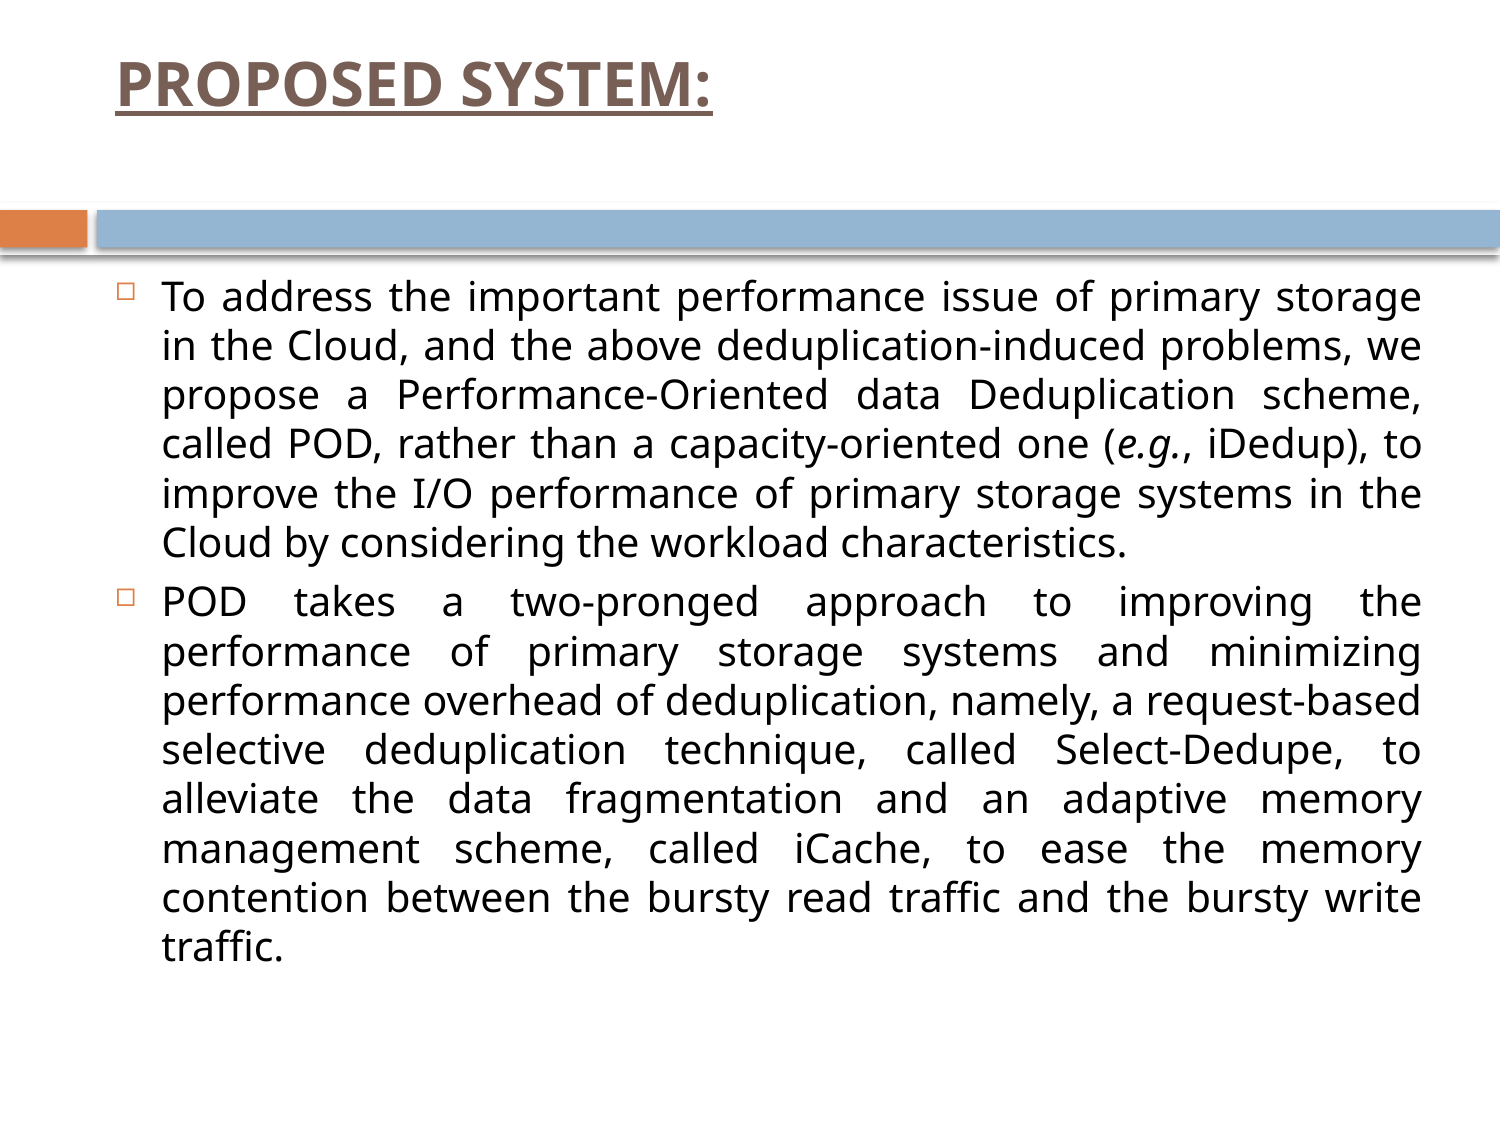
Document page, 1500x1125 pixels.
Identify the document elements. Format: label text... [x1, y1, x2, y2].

title PROPOSED SYSTEM: [100, 37, 1438, 200]
list To address the important performance issue of primary storage in the Cloud, and the above deduplication-induced problems, we propose a Performance-Oriented data Deduplication scheme, called POD, rather than a capacity-oriented one (e.g., iDedup), to improve the I/O performance of primary storage systems in the Cloud by considering the workload characteristics. POD takes a two-pronged approach to improving the performance of primary storage systems and minimizing performance overhead of deduplication, namely, a request-based selective deduplication technique, called Select-Dedupe, to alleviate the data fragmentation and an adaptive memory management scheme, called iCache, to ease the memory contention between the bursty read traffic and the bursty write traffic. [100, 262, 1438, 1000]
